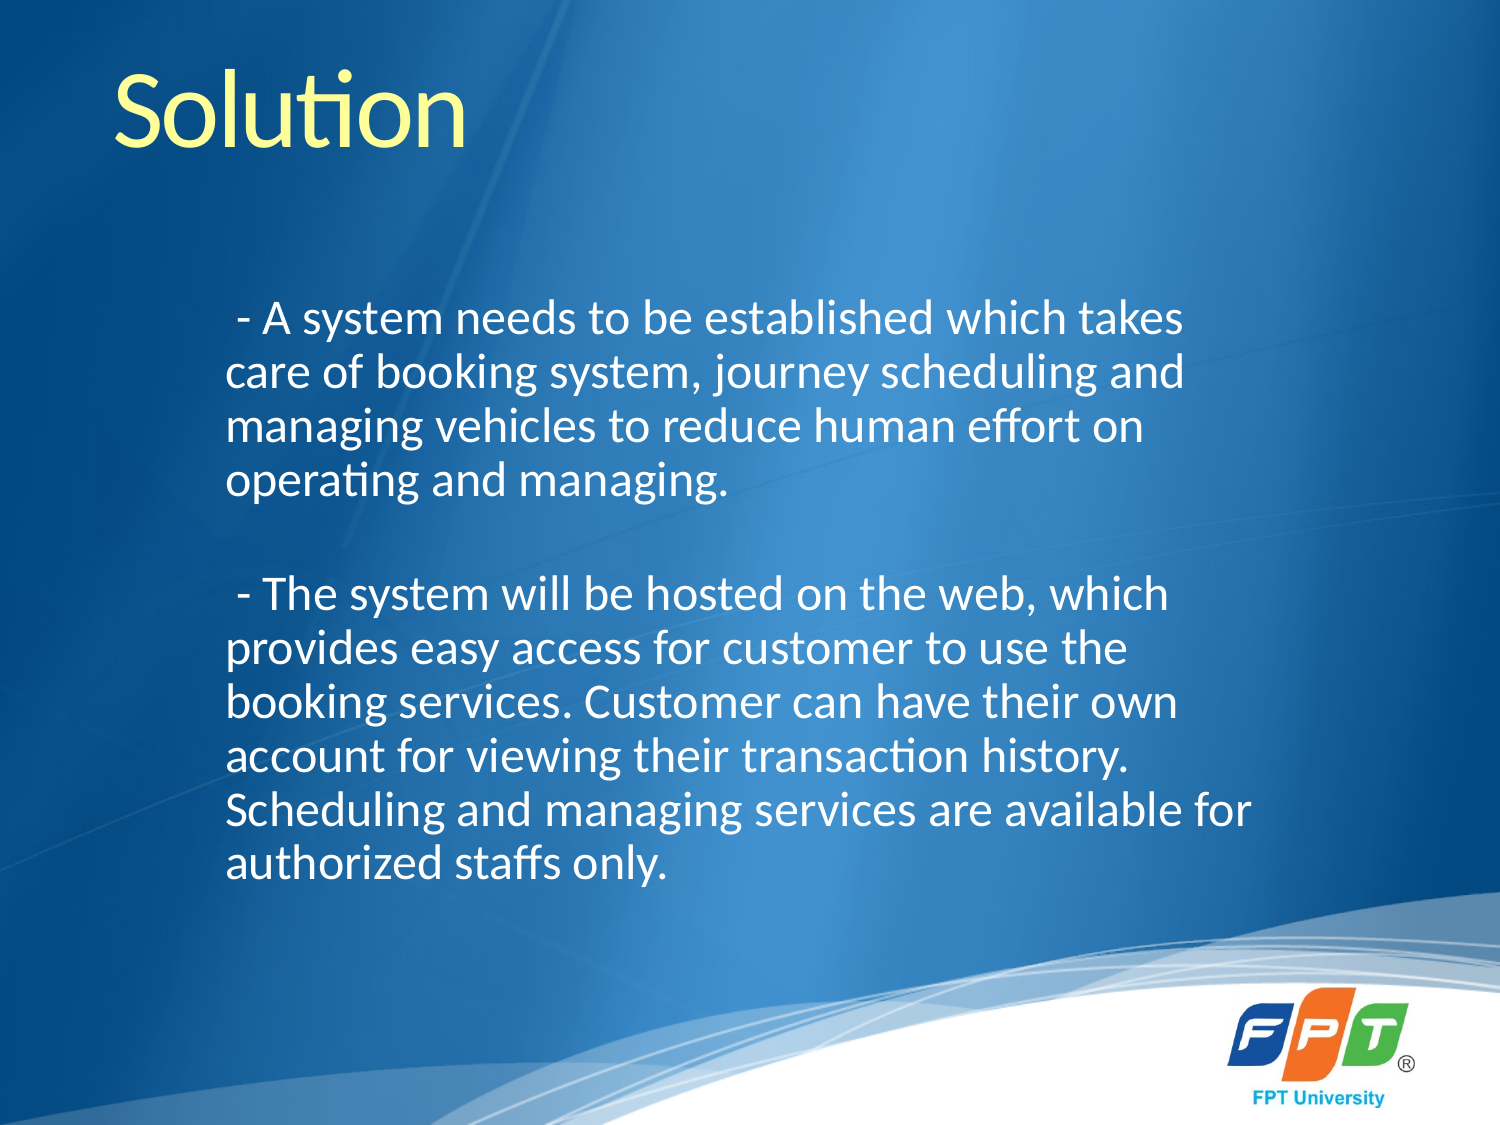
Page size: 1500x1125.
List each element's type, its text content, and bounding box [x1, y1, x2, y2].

text_box Solution [112, 50, 1388, 292]
subtitle - A system needs to be established which takes care of booking system, journey scheduling and managing vehicles to reduce human effort on operating and managing. - The system will be hosted on the web, which provides easy access for customer to use the booking services. Customer can have their own account for viewing their transaction history. Scheduling and managing services are available for authorized staffs only. [225, 292, 1275, 925]
picture [0, 0, 1500, 1125]
